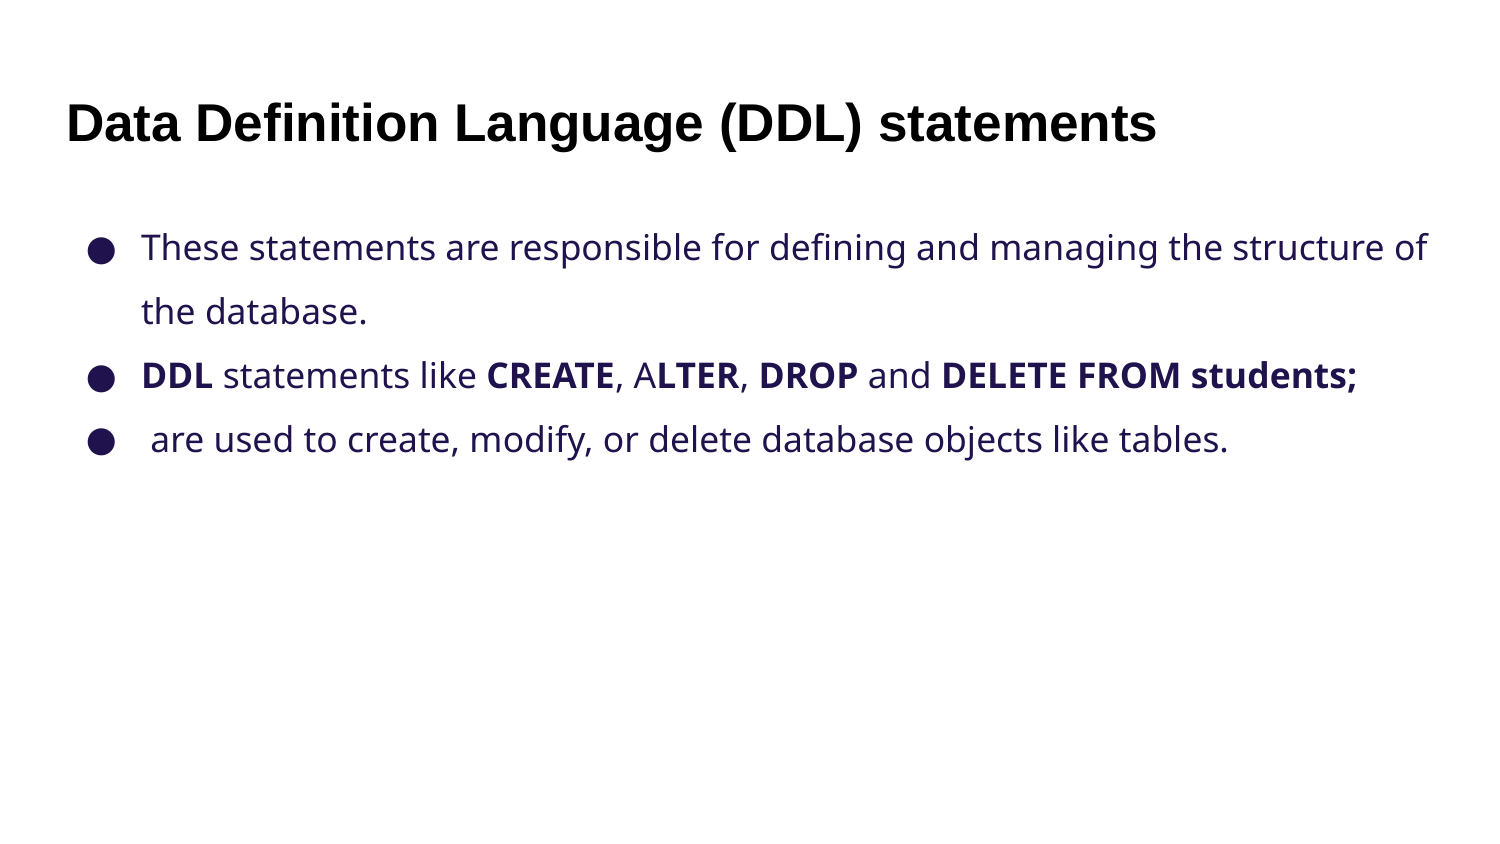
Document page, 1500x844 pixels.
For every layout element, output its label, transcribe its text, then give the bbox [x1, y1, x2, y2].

title Data Definition Language (DDL) statements [51, 72, 1449, 167]
list These statements are responsible for defining and managing the structure of the database. DDL statements like CREATE, ALTER, DROP and DELETE FROM students; are used to create, modify, or delete database objects like tables. [51, 189, 1449, 750]
